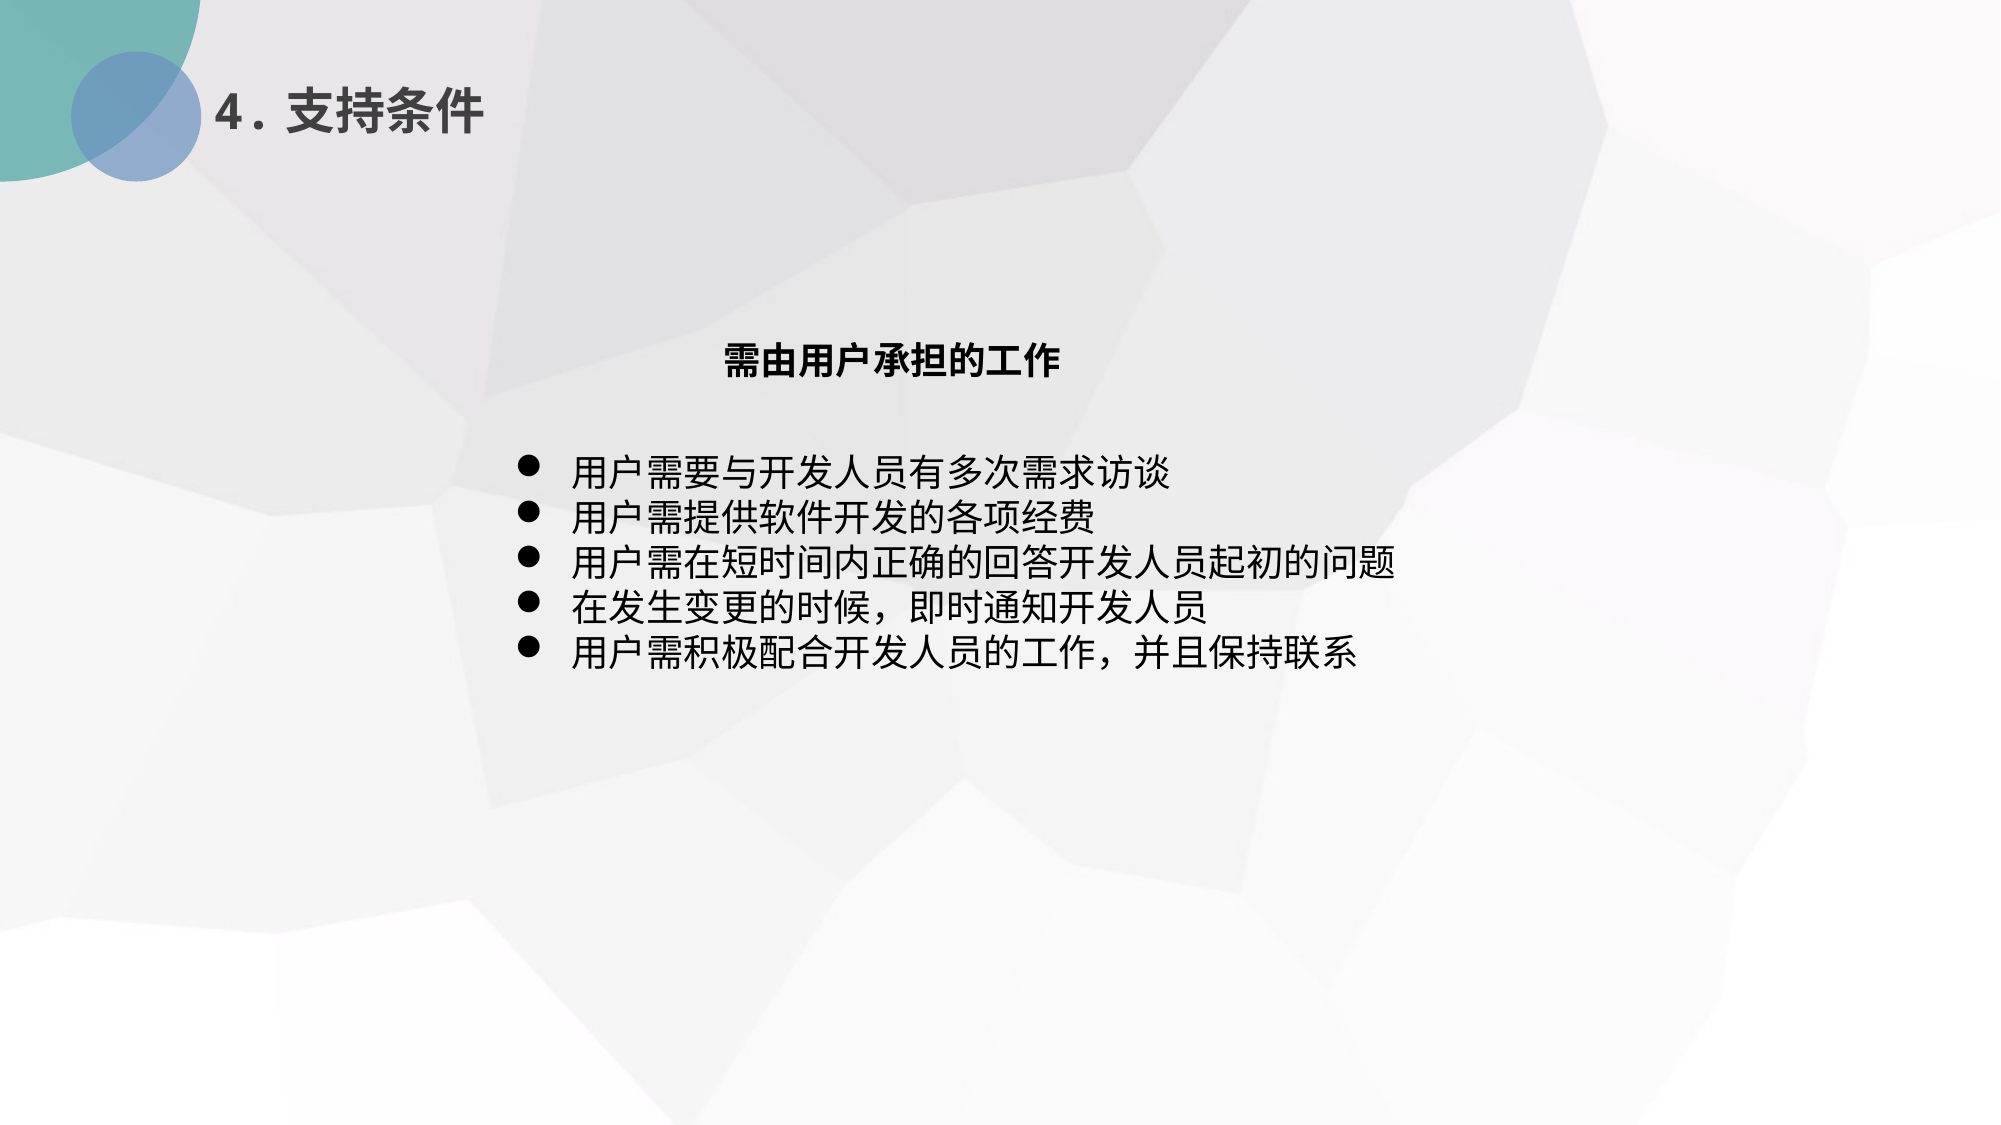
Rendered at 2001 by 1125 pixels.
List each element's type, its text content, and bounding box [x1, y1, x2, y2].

text_box [0, 0, 202, 183]
text_box 用户需要与开发人员有多次需求访谈 用户需提供软件开发的各项经费 用户需在短时间内正确的回答开发人员起初的问题 在发生变更的时候，即时通知开发人员 用户需积极配合开发人员的工作，并且保持联系 [500, 441, 1500, 681]
picture [0, 0, 2001, 1125]
text_box 4.支持条件 [198, 71, 501, 147]
text_box [70, 50, 198, 183]
text_box 需由用户承担的工作 [633, 329, 1076, 390]
